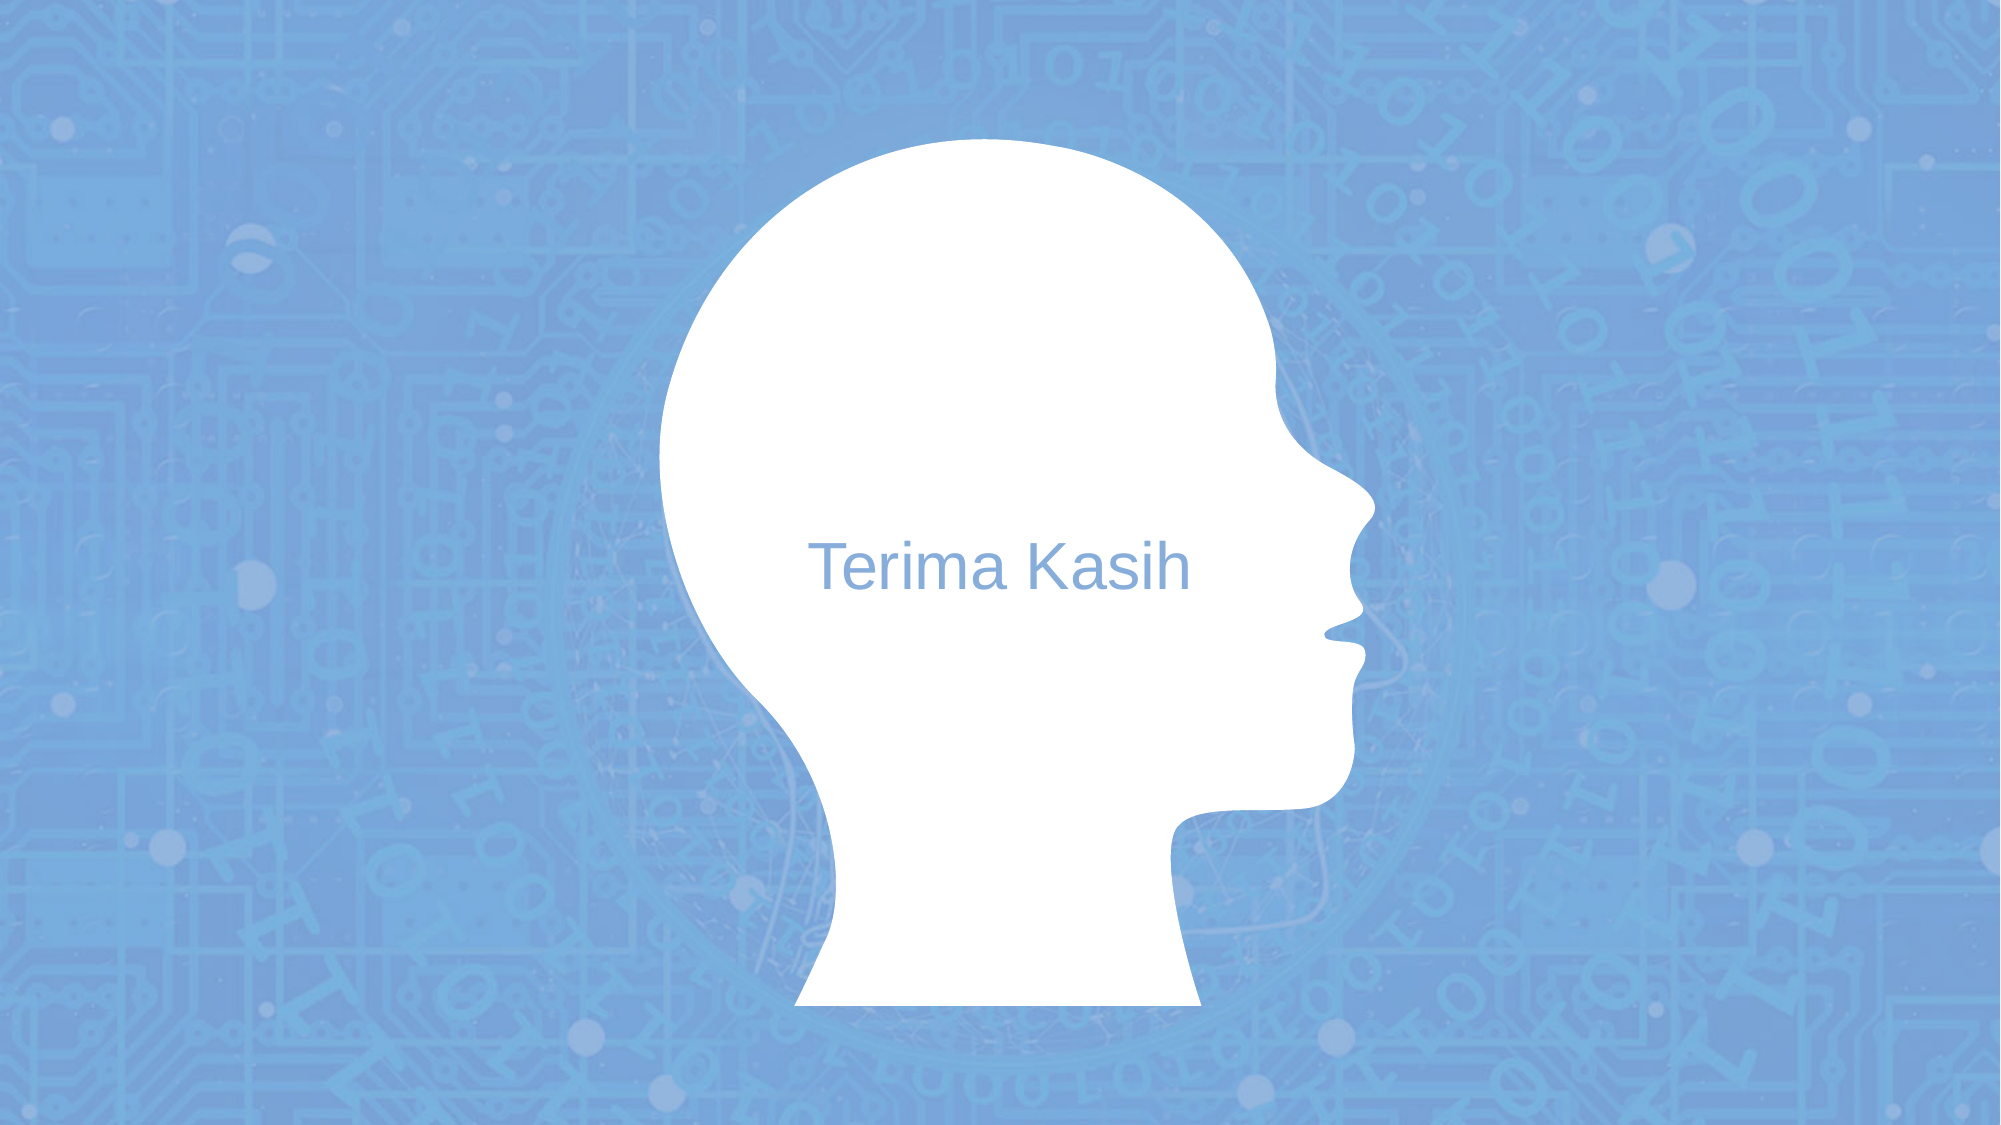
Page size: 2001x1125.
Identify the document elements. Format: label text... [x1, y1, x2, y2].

text_box Terima Kasih [526, 515, 1474, 610]
picture [0, 0, 2001, 1125]
